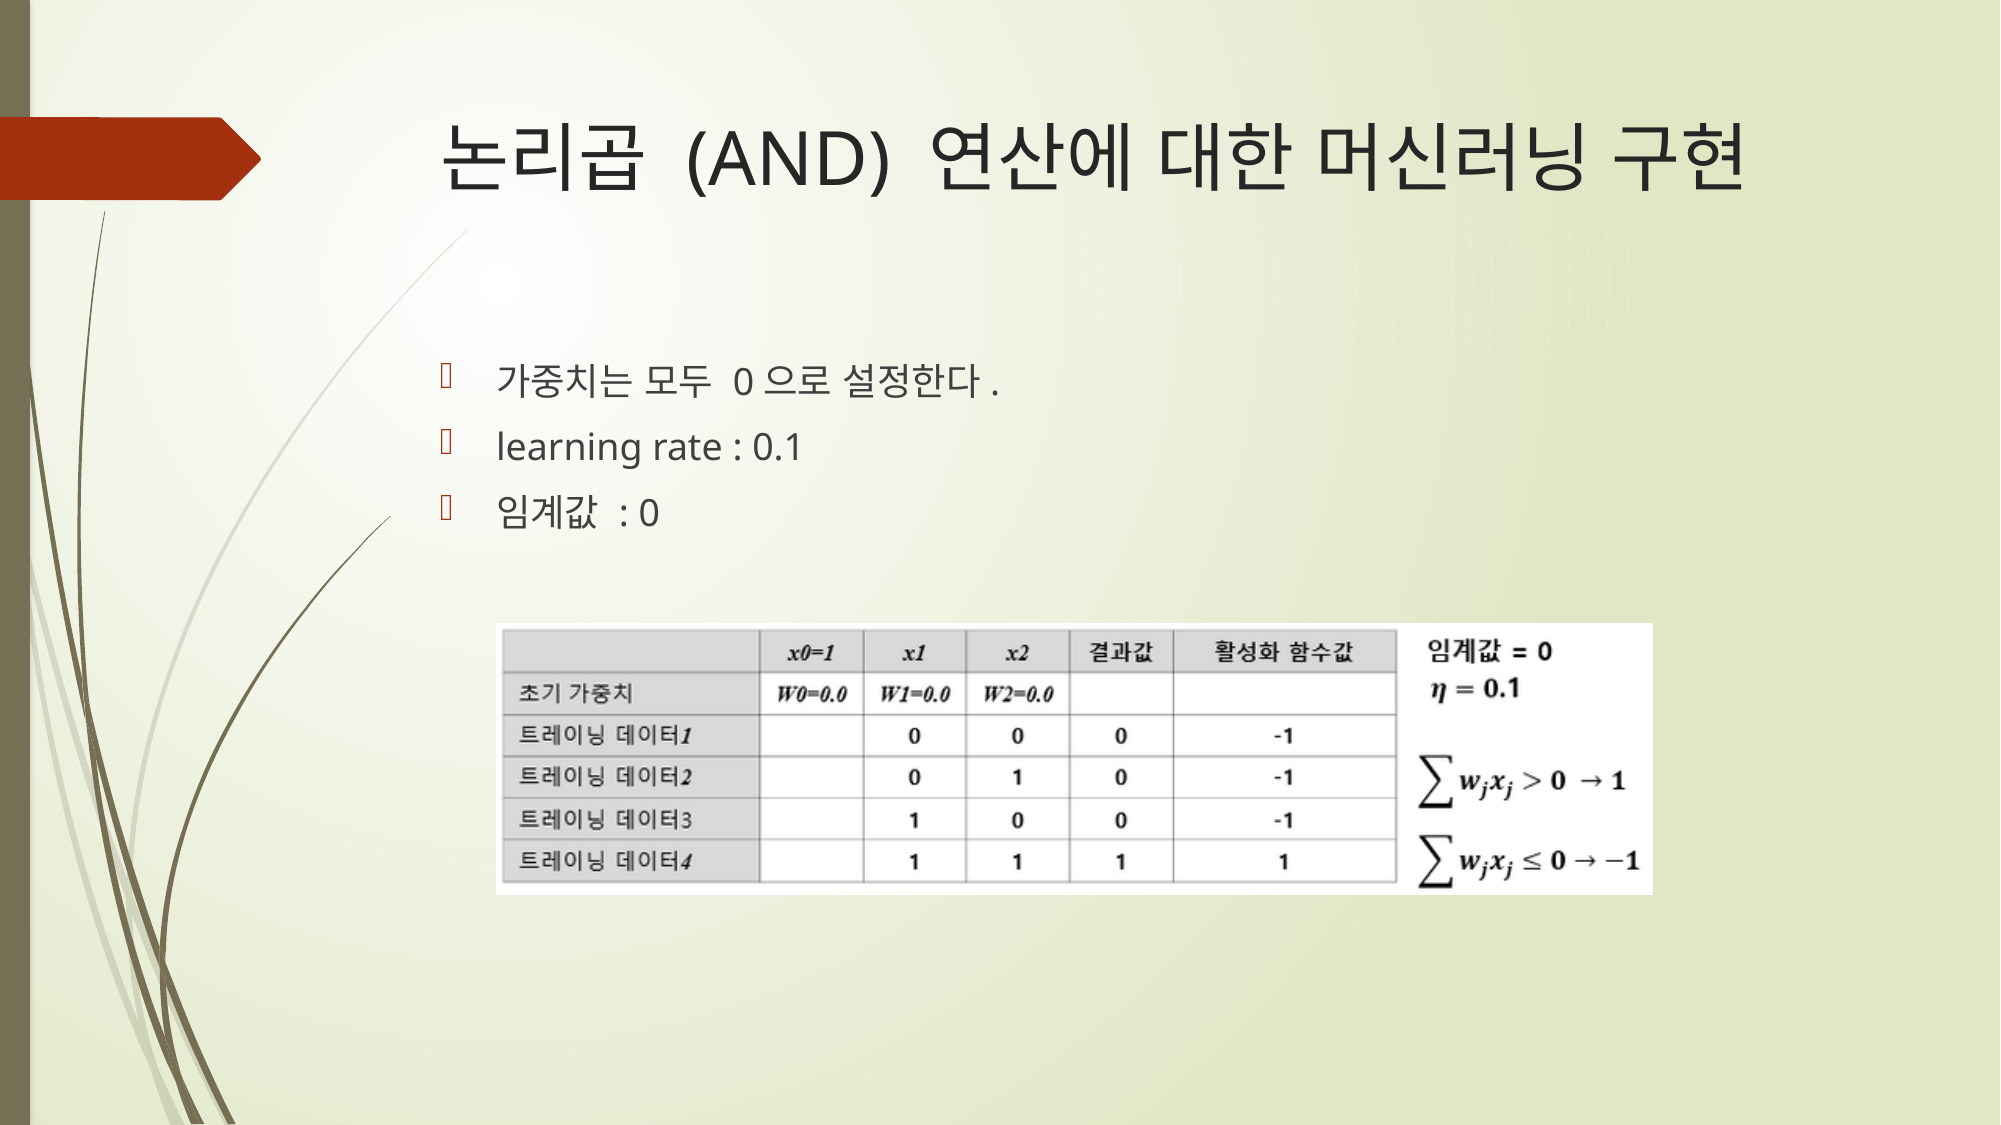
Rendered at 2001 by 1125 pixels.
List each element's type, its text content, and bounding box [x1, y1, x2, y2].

list 가중치는 모두 0으로 설정한다. learning rate : 0.1 임계값 : 0 [424, 350, 1888, 970]
title 논리곱 (AND) 연산에 대한 머신러닝 구현 [425, 102, 1888, 313]
picture [495, 623, 1653, 895]
